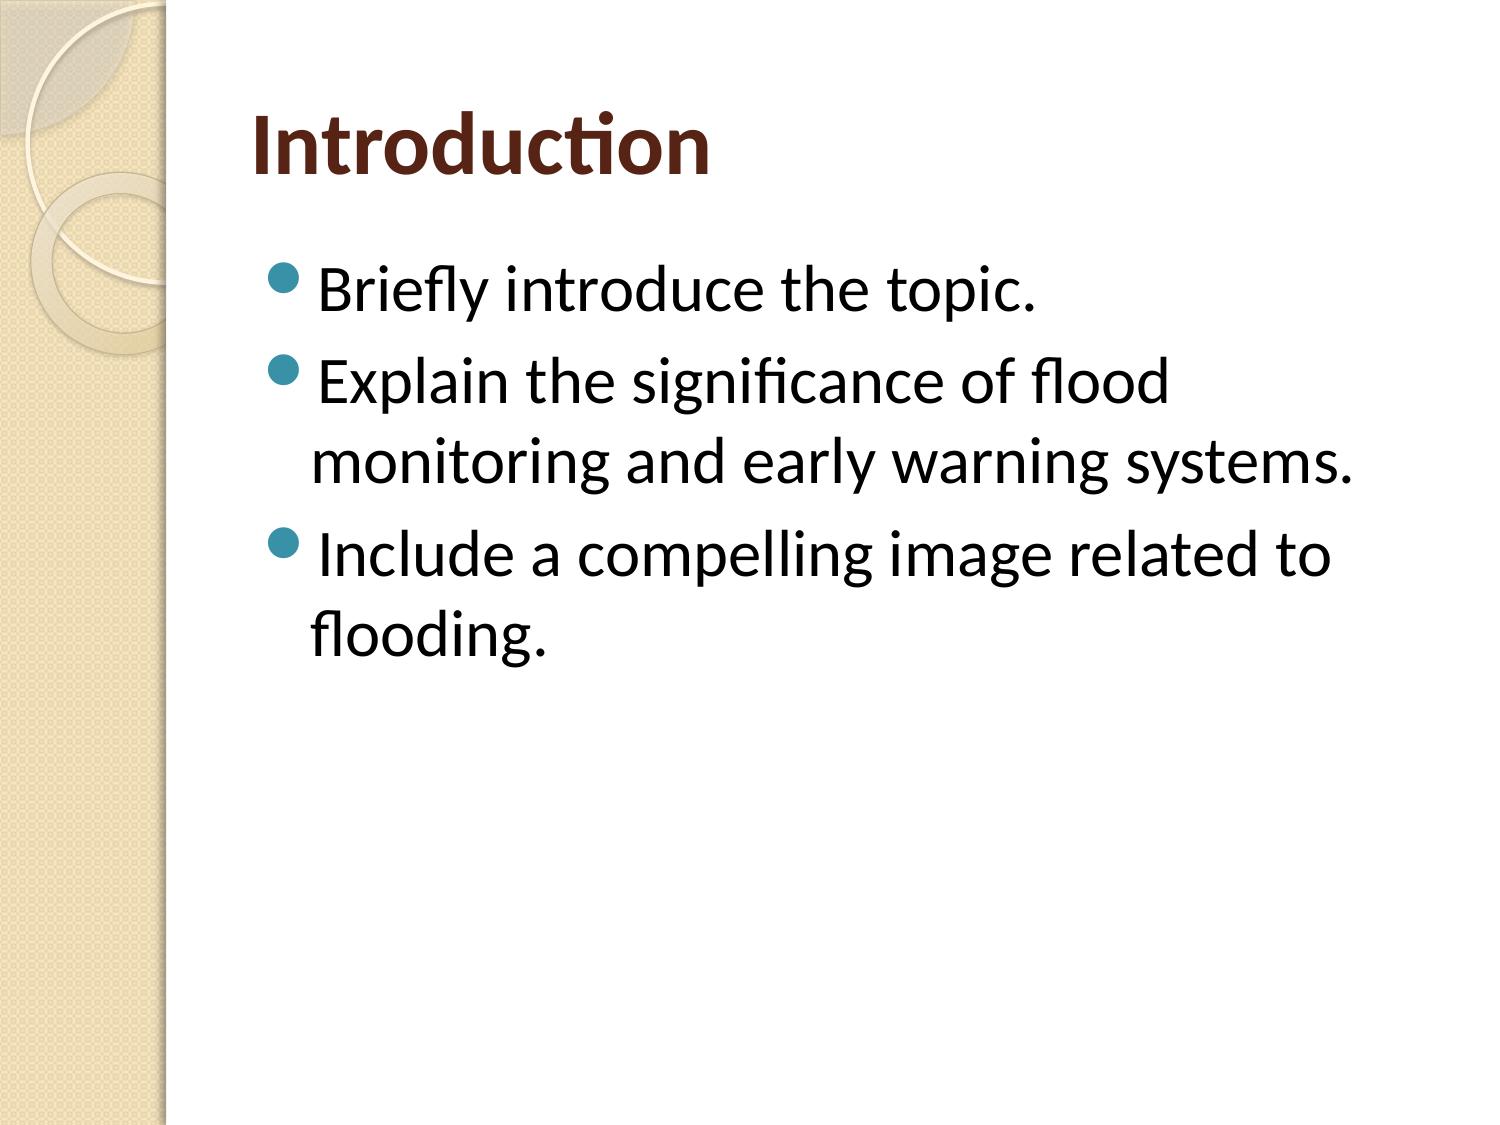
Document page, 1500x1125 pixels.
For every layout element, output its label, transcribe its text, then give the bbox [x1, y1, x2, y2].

title Introduction [235, 45, 1466, 233]
list Briefly introduce the topic. Explain the significance of flood monitoring and early warning systems. Include a compelling image related to flooding. [235, 237, 1466, 1025]
